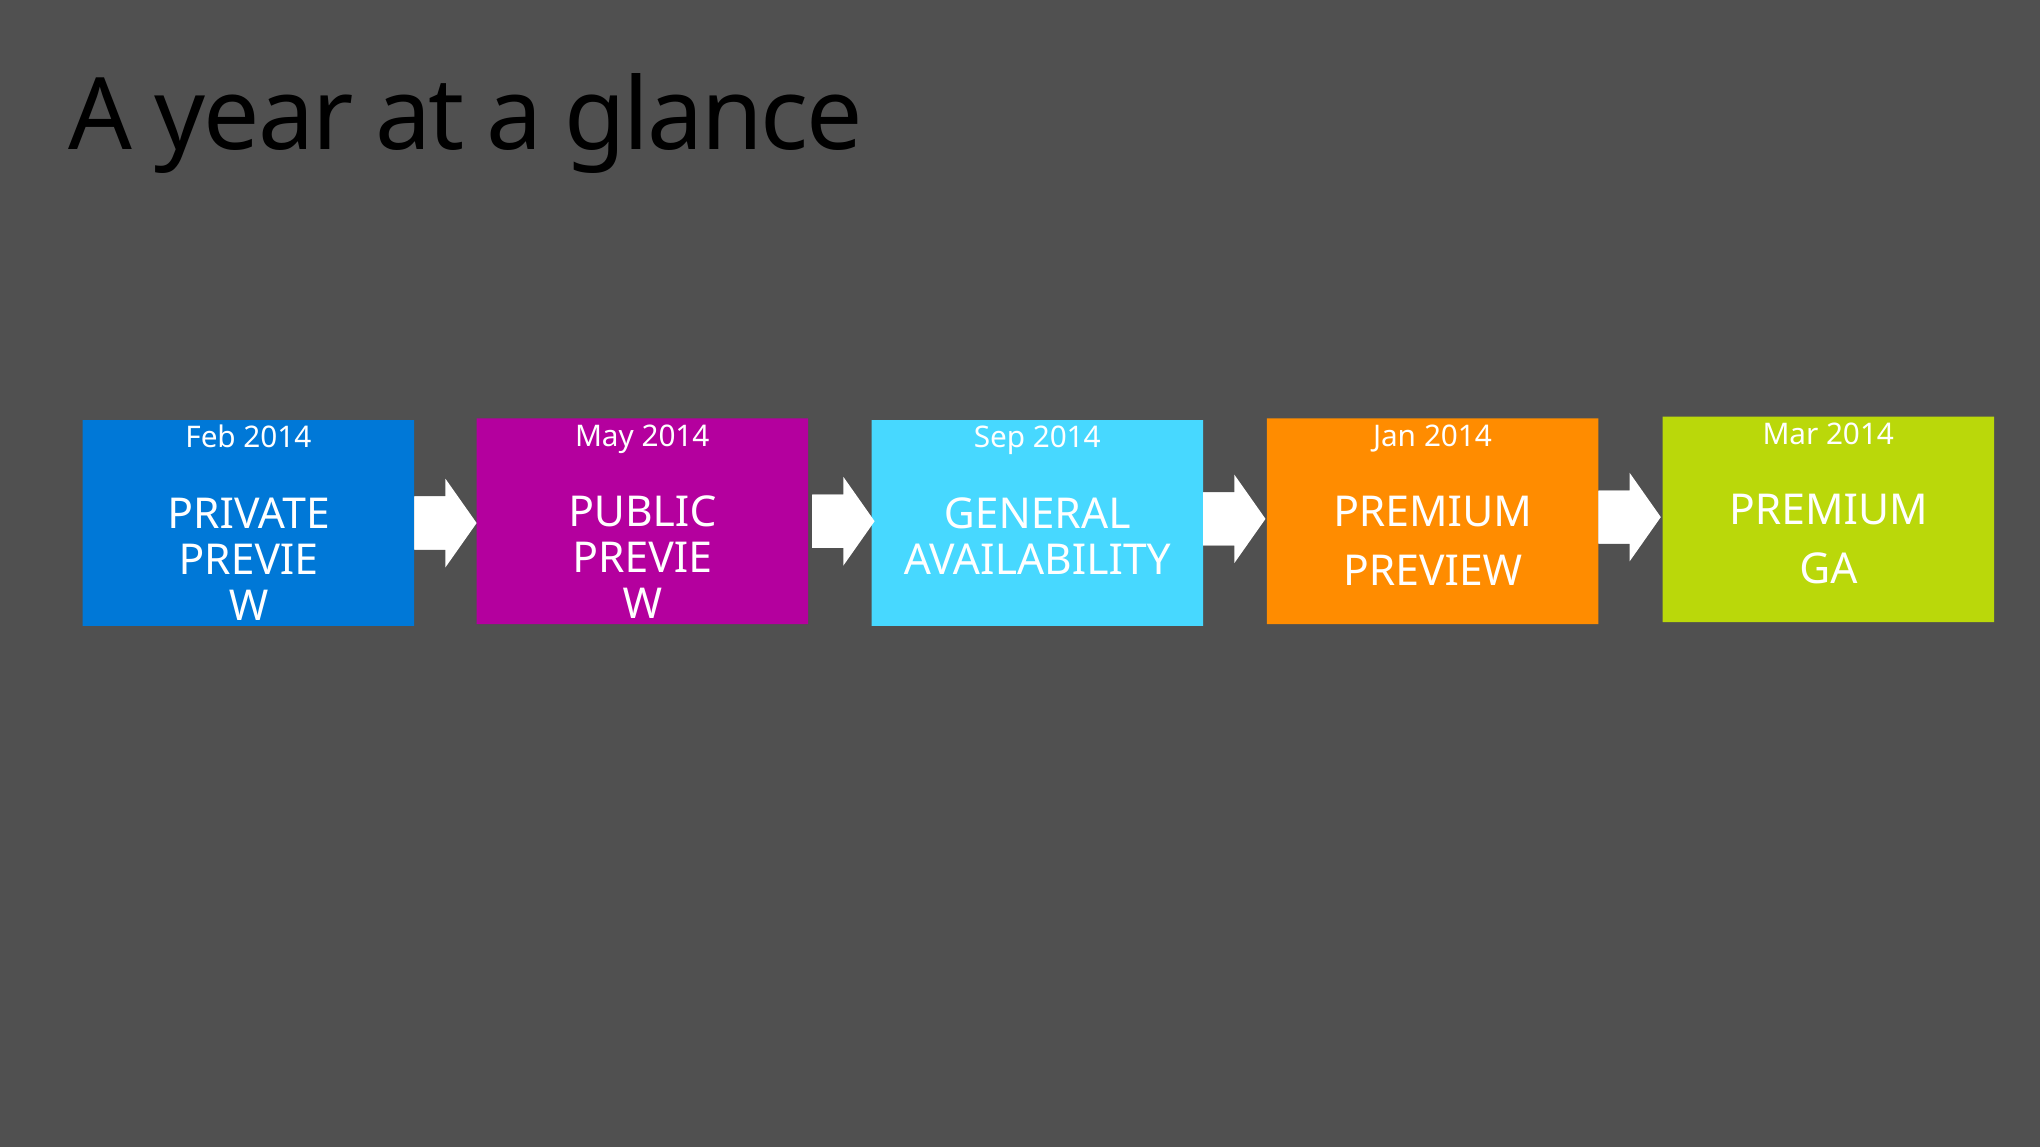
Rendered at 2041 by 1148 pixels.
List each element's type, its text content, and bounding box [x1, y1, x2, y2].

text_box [82, 405, 415, 627]
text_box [1202, 474, 1266, 564]
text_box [414, 478, 477, 568]
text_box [1598, 472, 1662, 562]
title A year at a glance [45, 48, 1996, 199]
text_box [811, 476, 875, 566]
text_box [476, 404, 809, 625]
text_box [864, 405, 1210, 627]
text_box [1260, 404, 1606, 625]
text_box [1655, 402, 2001, 623]
